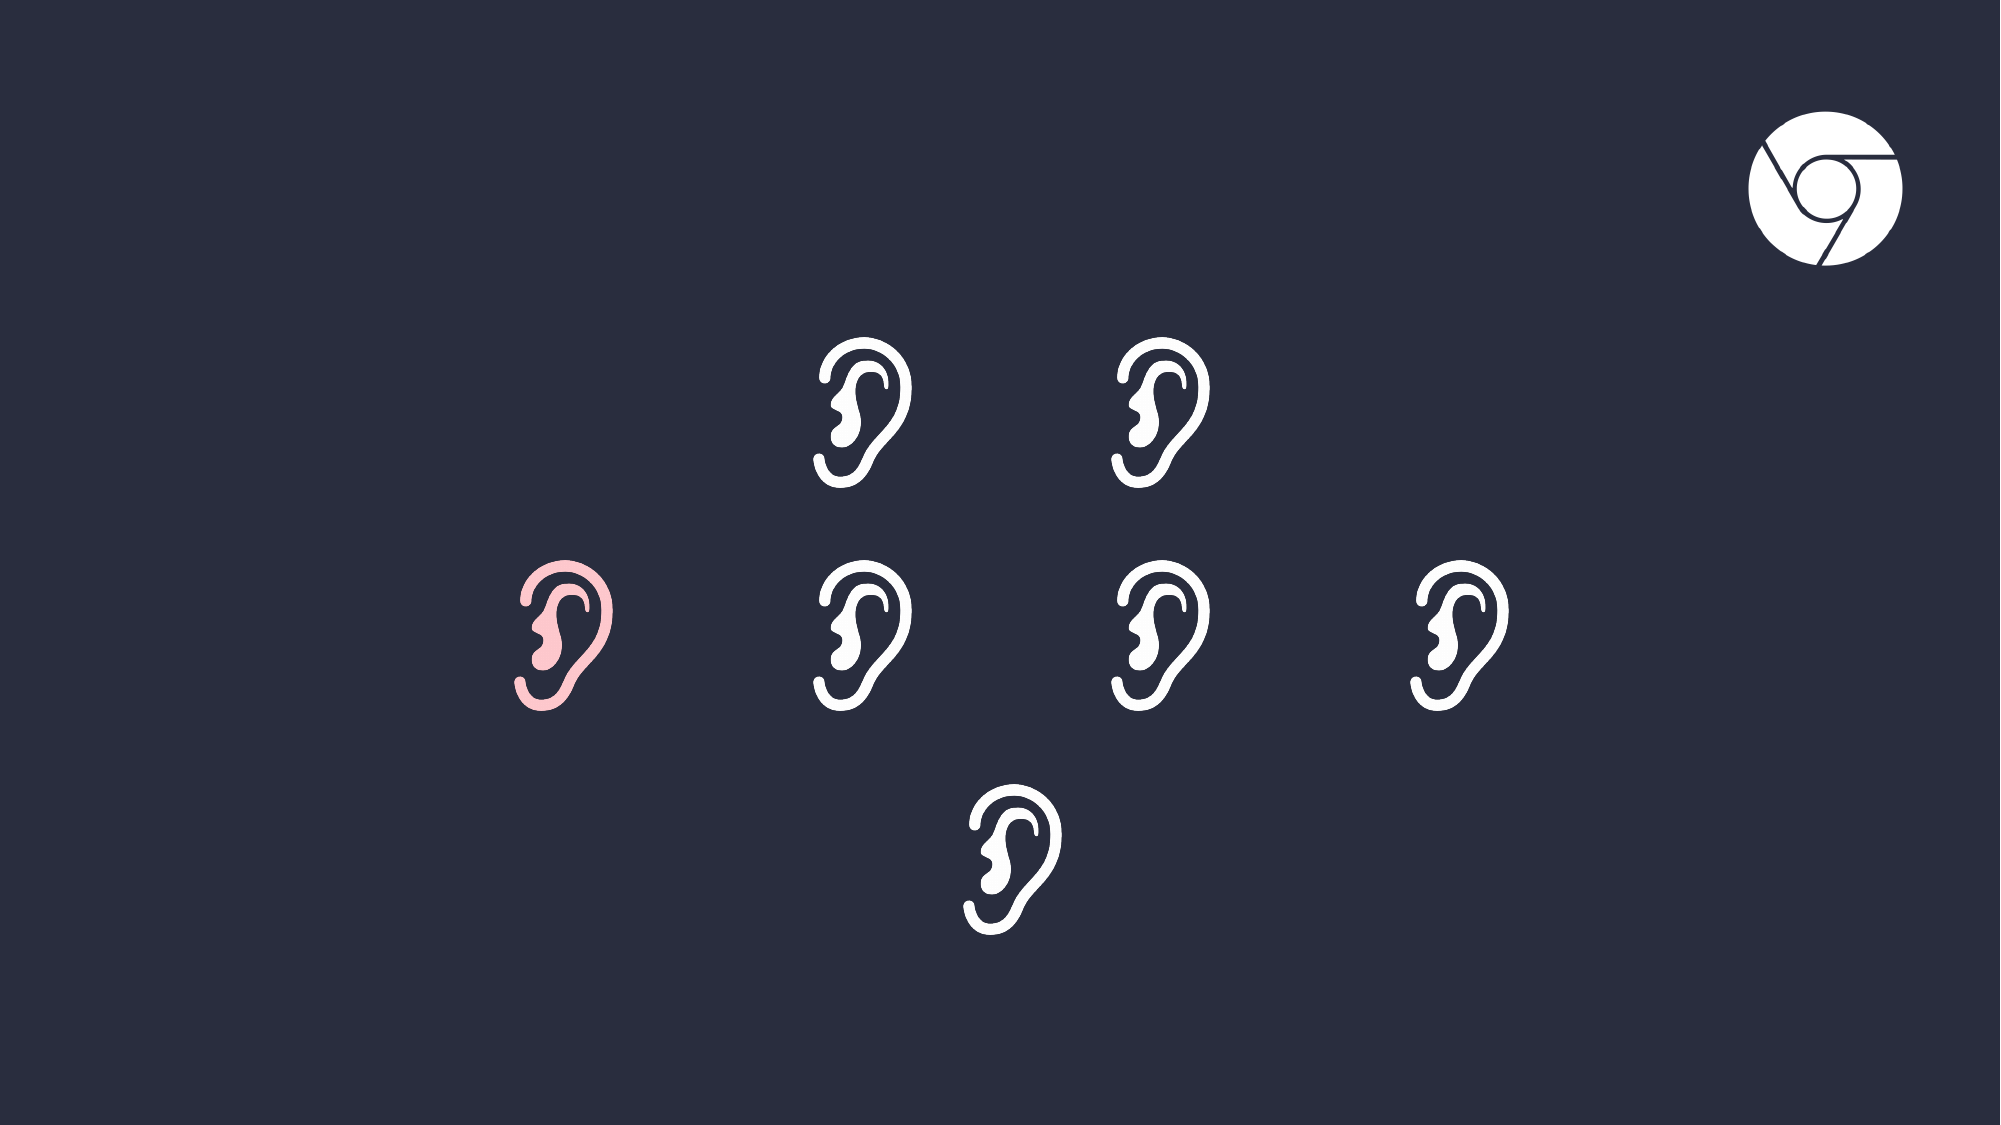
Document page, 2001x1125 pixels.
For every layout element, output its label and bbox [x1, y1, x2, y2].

picture [1694, 58, 1956, 320]
picture [784, 560, 935, 711]
picture [784, 337, 935, 488]
picture [1082, 560, 1233, 711]
picture [934, 784, 1085, 935]
picture [1082, 337, 1233, 488]
picture [1381, 560, 1532, 711]
picture [485, 560, 636, 711]
